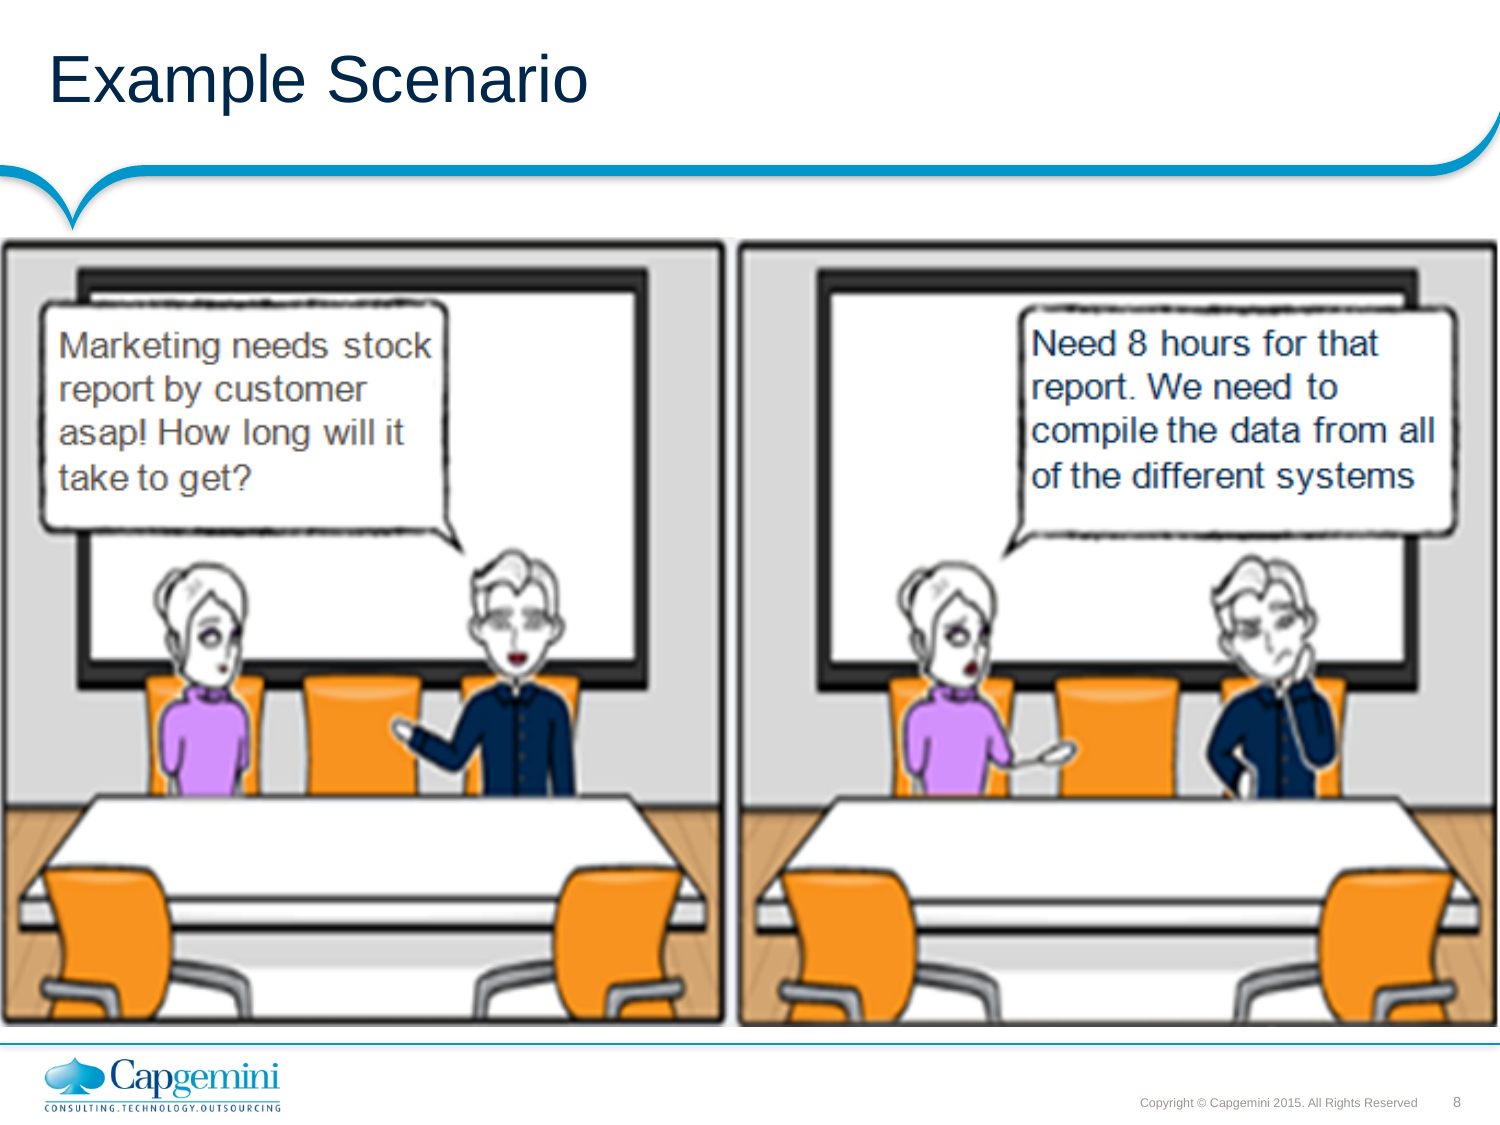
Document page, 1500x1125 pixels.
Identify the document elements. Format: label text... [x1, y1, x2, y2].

picture [0, 237, 1500, 1027]
title Example Scenario [0, 0, 1500, 165]
picture [44, 1056, 281, 1113]
